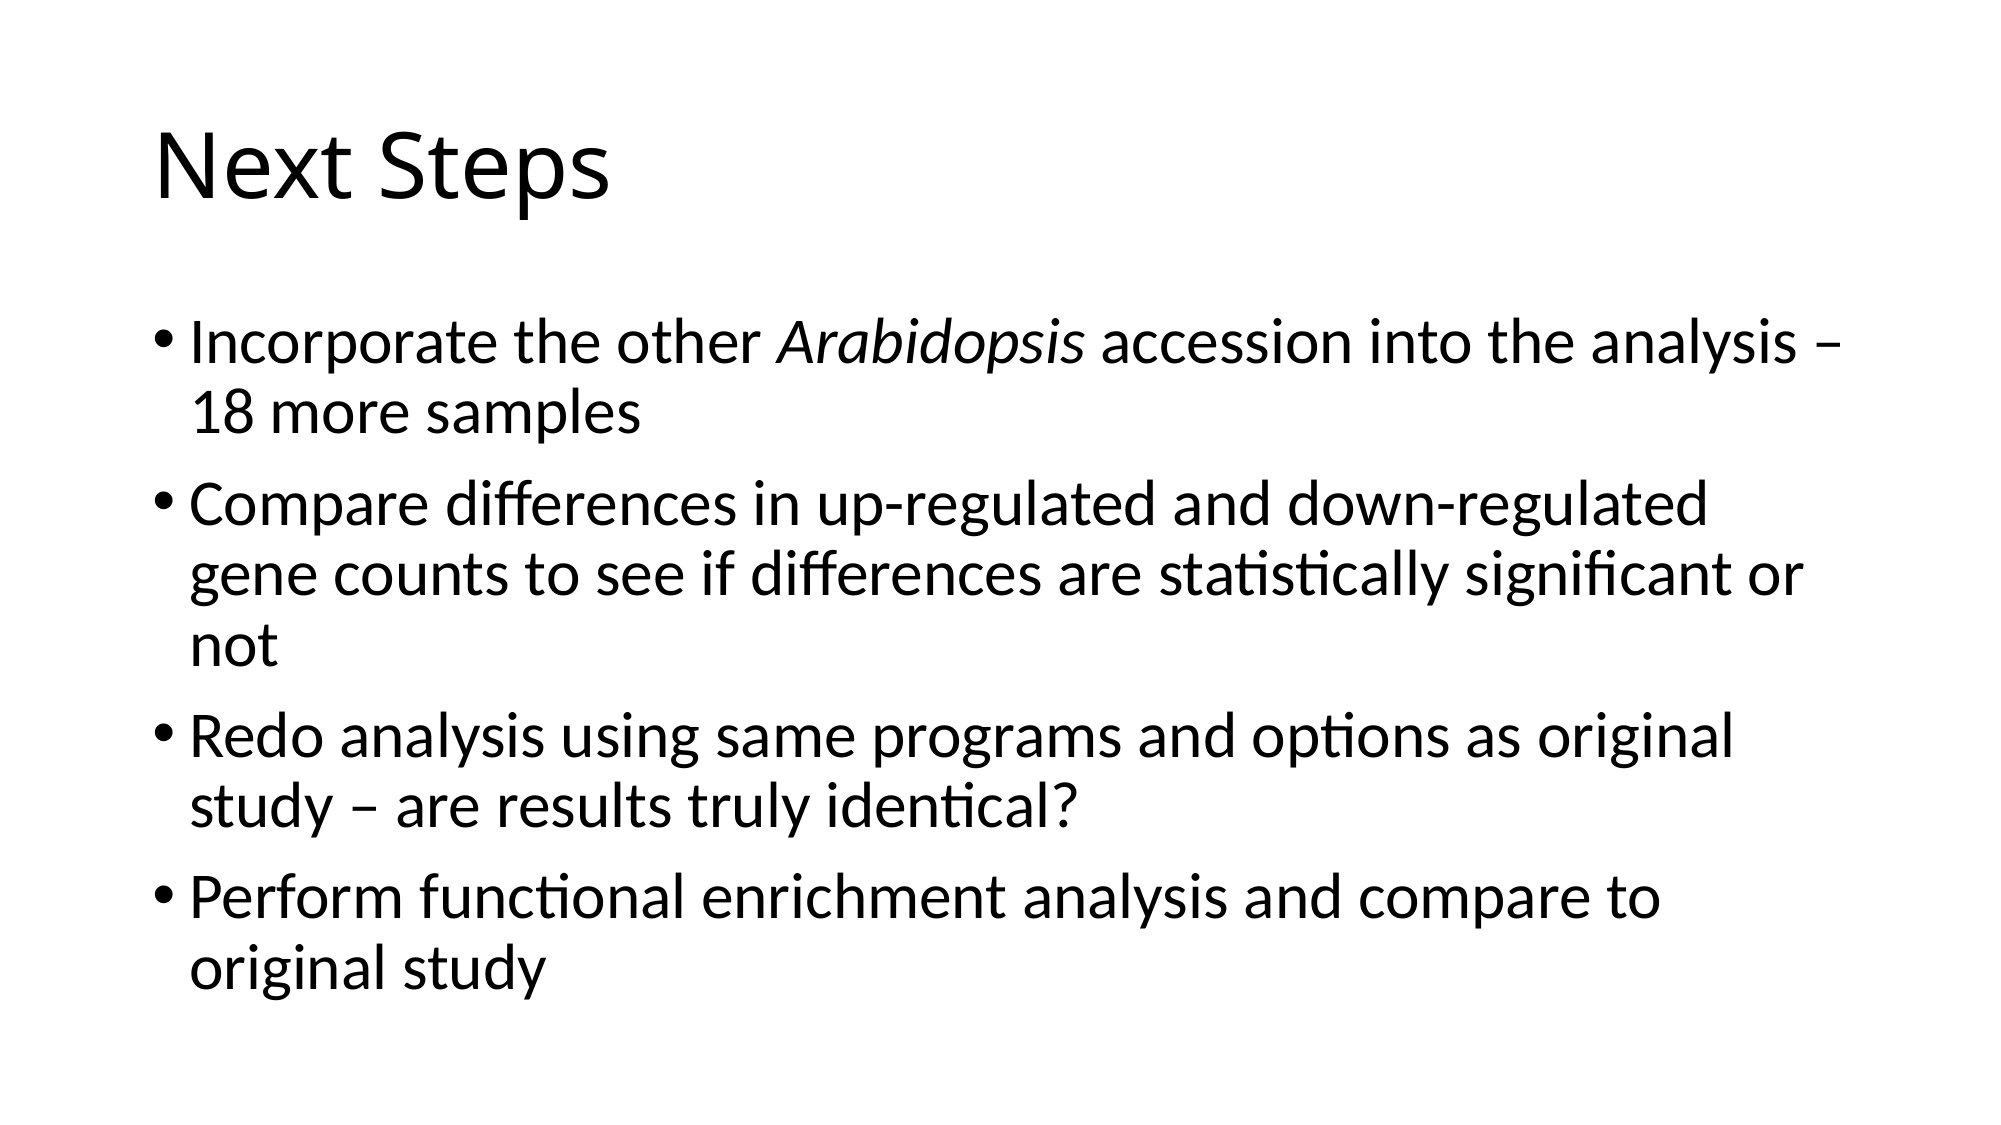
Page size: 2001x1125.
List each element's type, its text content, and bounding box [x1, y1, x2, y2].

title Next Steps [137, 59, 1863, 278]
list Incorporate the other Arabidopsis accession into the analysis – 18 more samples Compare differences in up-regulated and down-regulated gene counts to see if differences are statistically significant or not Redo analysis using same programs and options as original study – are results truly identical? Perform functional enrichment analysis and compare to original study [137, 299, 1863, 1014]
